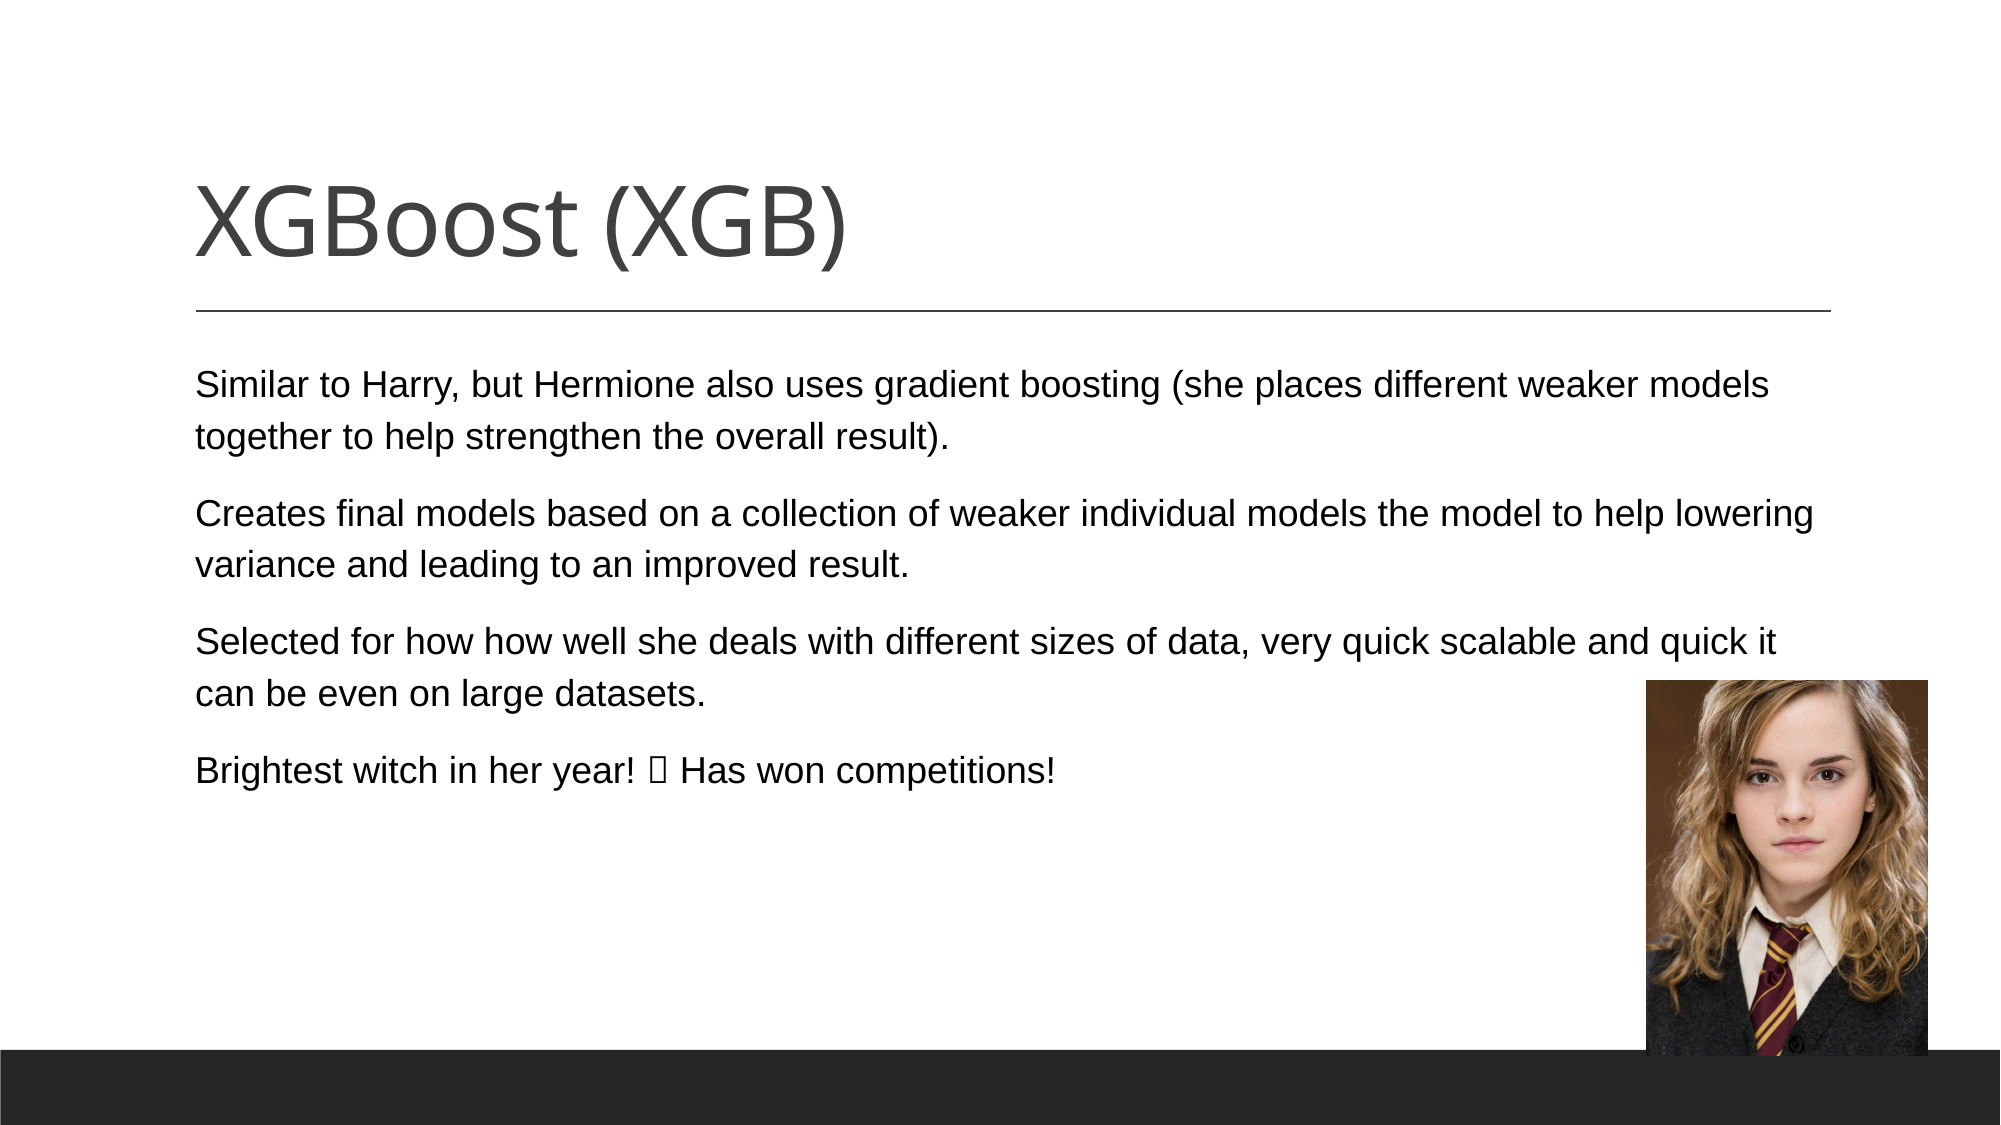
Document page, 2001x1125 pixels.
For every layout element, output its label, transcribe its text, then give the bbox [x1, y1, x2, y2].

list Similar to Harry, but Hermione also uses gradient boosting (she places different weaker models together to help strengthen the overall result). Creates final models based on a collection of weaker individual models the model to help lowering variance and leading to an improved result. Selected for how how well she deals with different sizes of data, very quick scalable and quick it can be even on large datasets. Brightest witch in her year!  Has won competitions! [180, 345, 1830, 963]
picture [1645, 679, 1928, 1056]
title XGBoost (XGB) [180, 47, 1830, 285]
